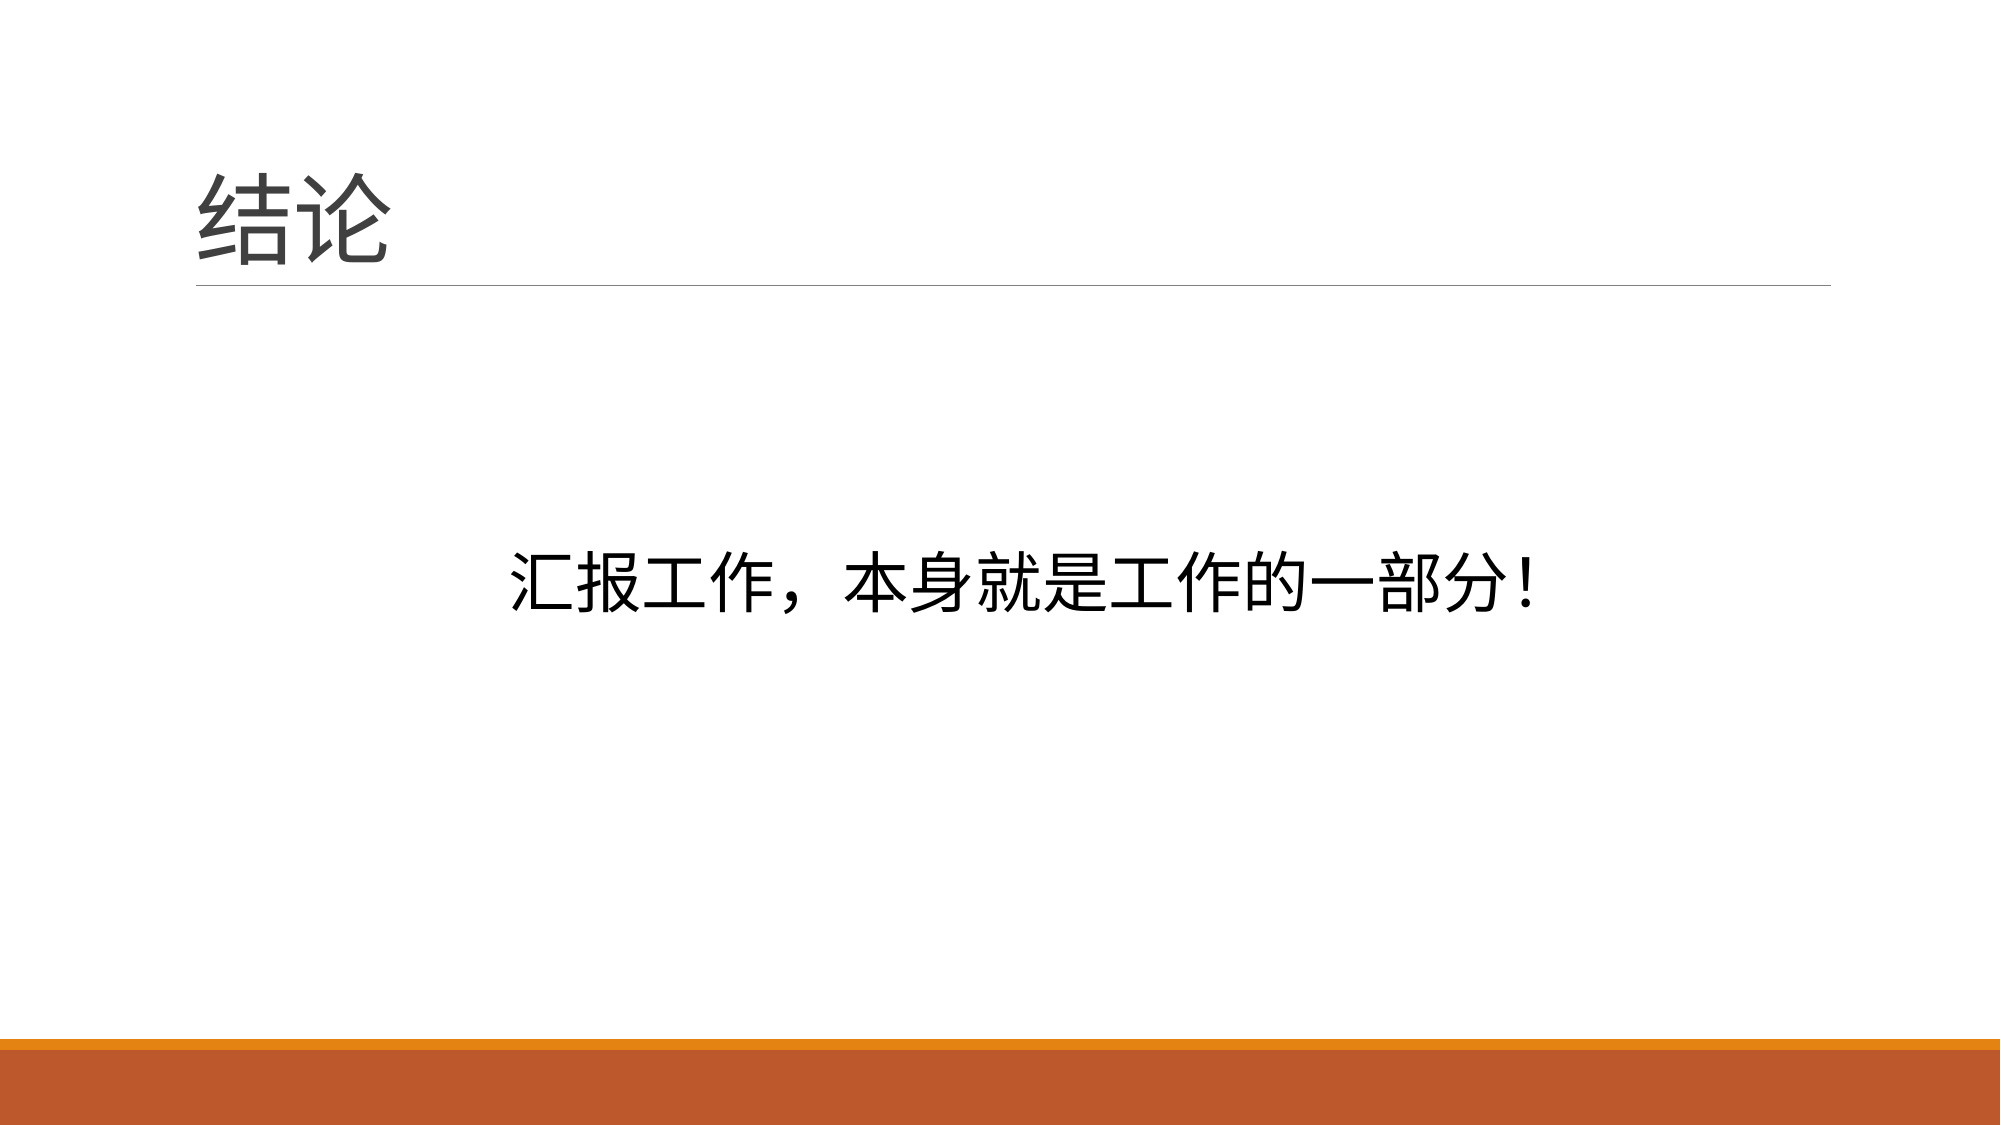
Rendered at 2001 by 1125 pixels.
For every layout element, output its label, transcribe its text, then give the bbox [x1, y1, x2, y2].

title 结论 [180, 47, 1830, 285]
text_box 汇报工作，本身就是工作的一部分！ [418, 533, 1592, 628]
